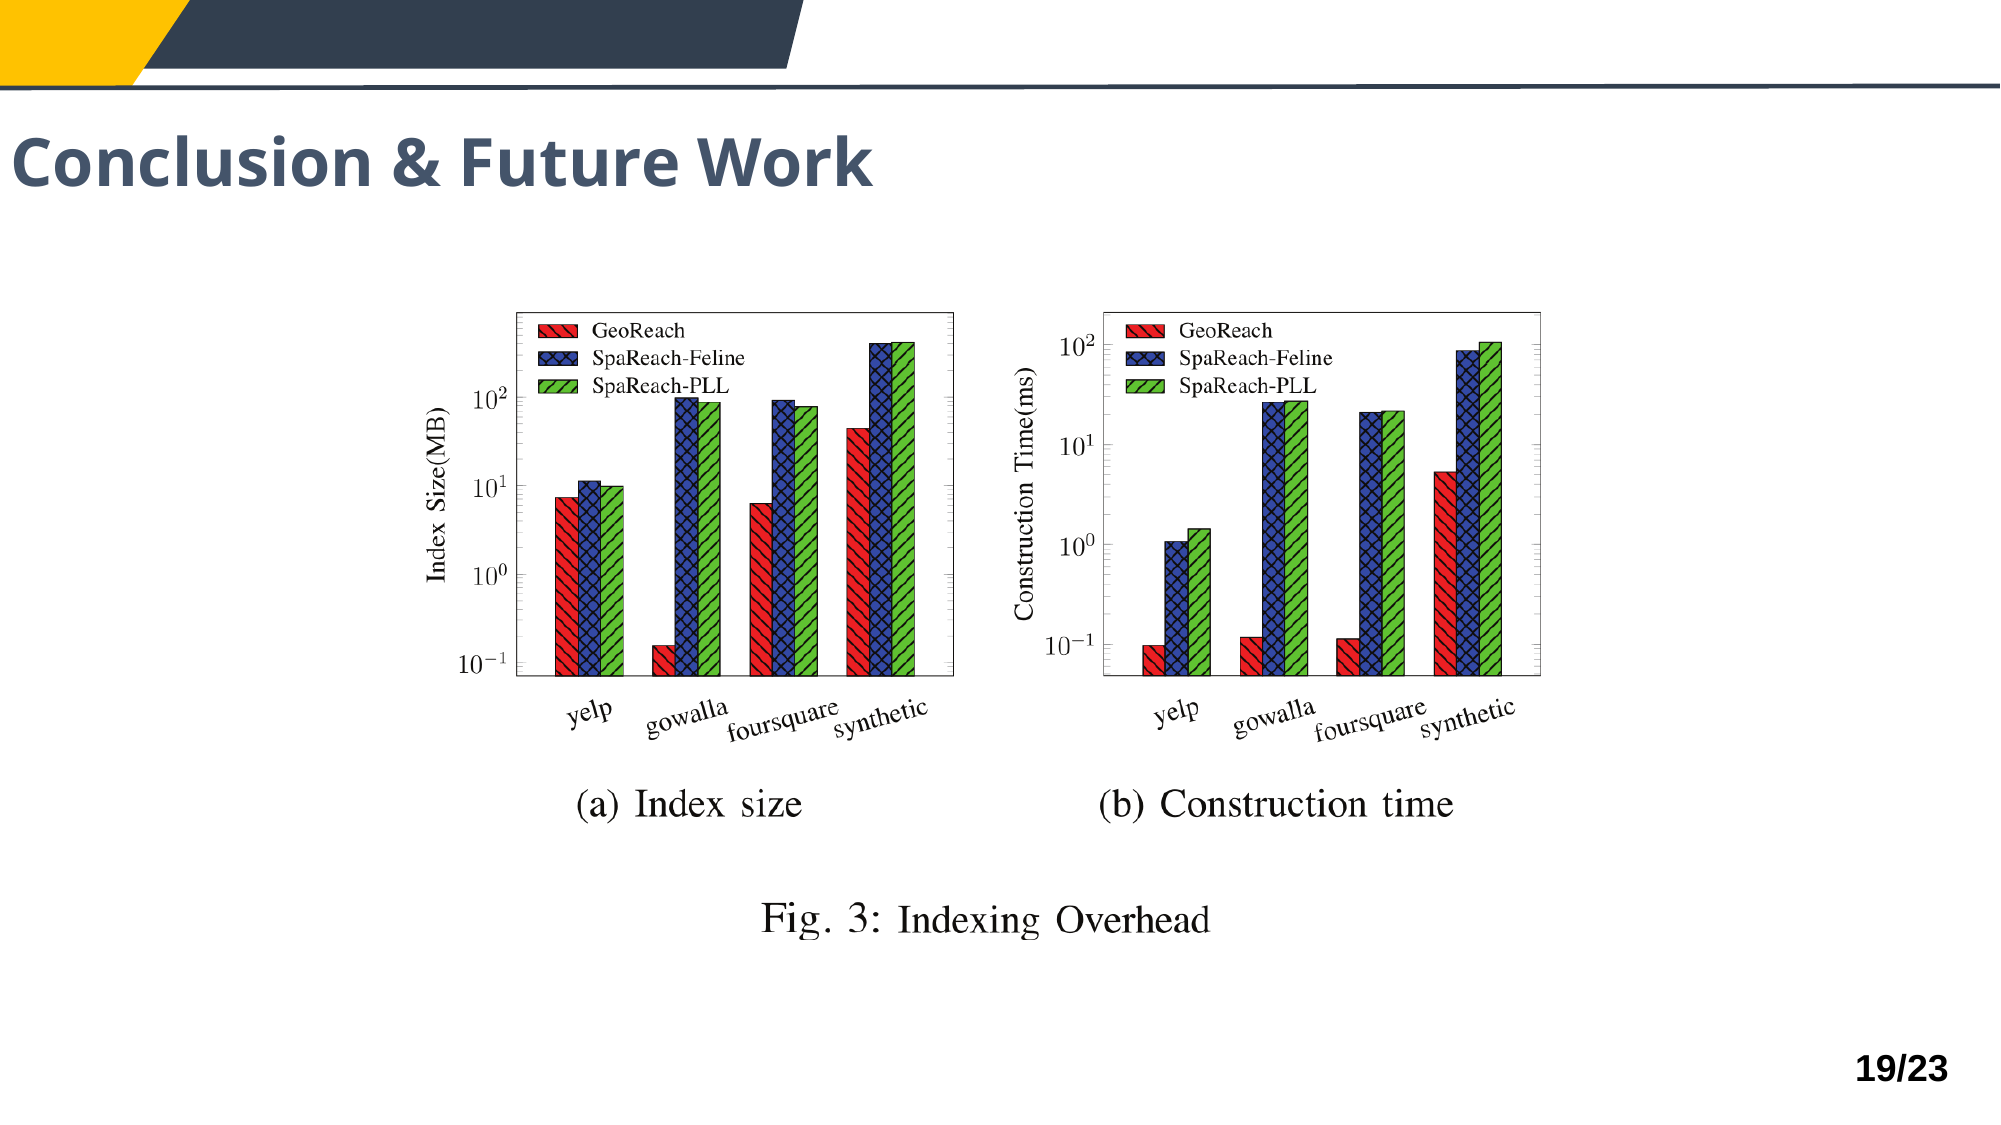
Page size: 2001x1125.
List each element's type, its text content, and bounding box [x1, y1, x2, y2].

text_box [145, 0, 805, 70]
text_box [0, 0, 192, 85]
picture [426, 307, 1541, 940]
text_box 19/23 [1840, 1036, 1992, 1097]
text_box Conclusion & Future Work [0, 112, 890, 207]
